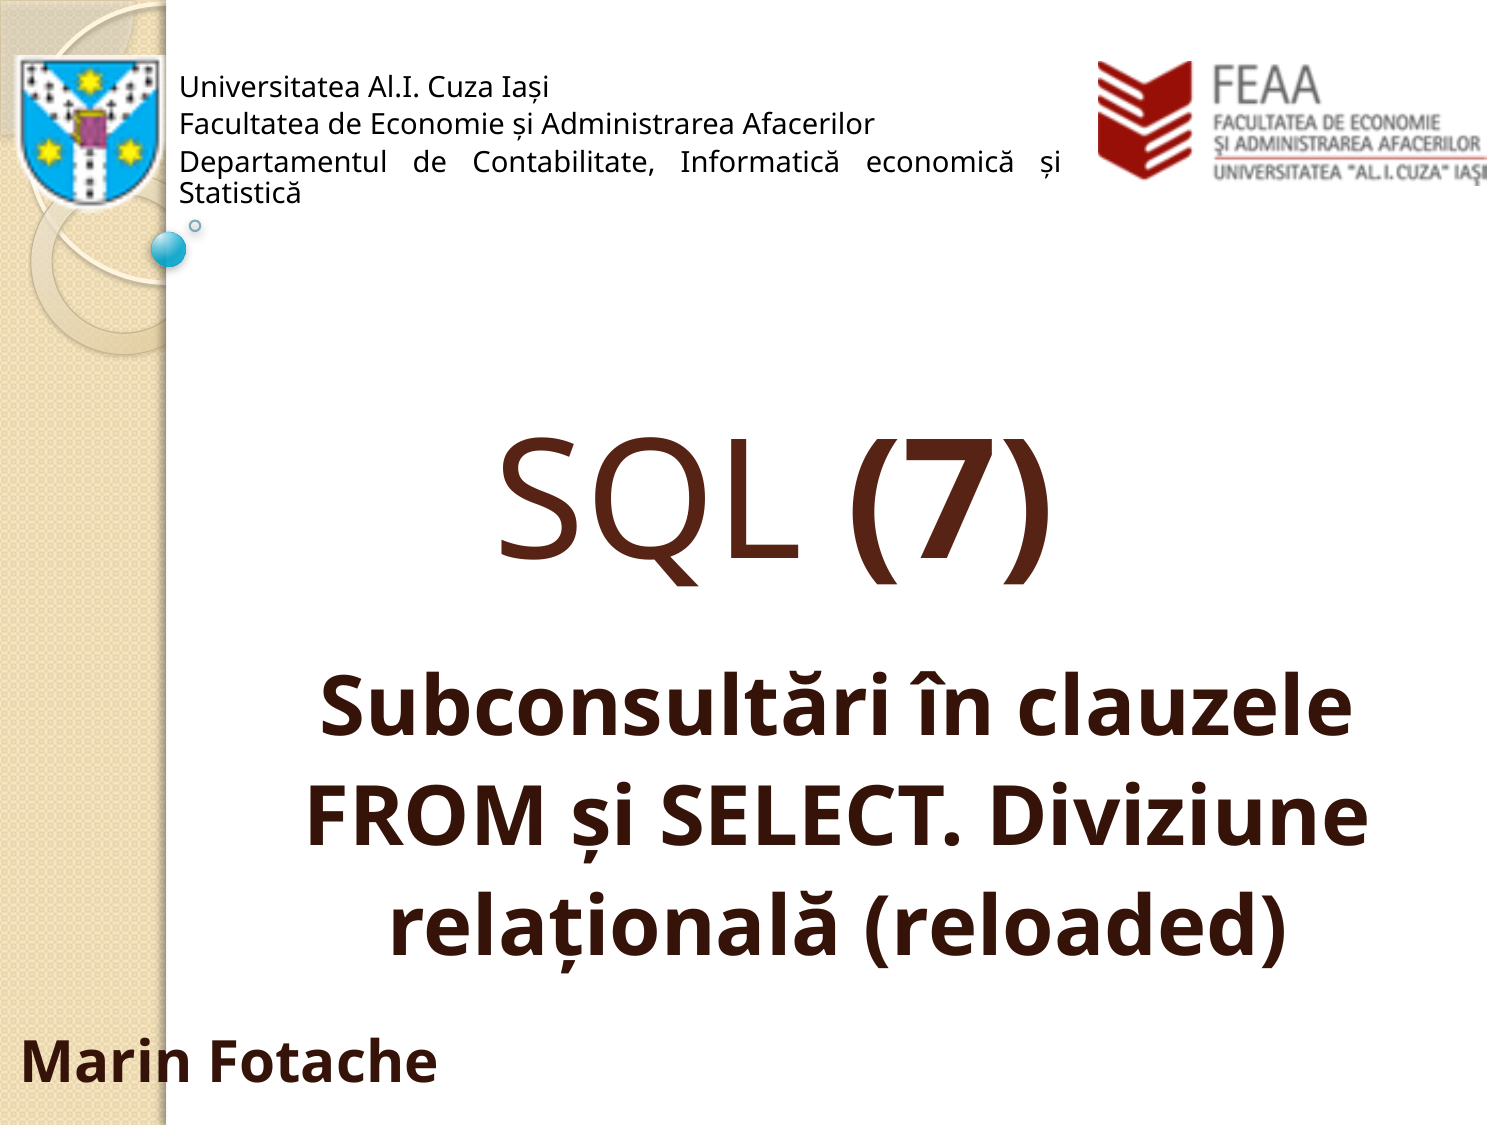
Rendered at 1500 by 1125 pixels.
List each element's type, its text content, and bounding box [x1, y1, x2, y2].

text_box Marin Fotache [0, 987, 491, 1125]
title SQL (7) [141, 400, 1408, 800]
picture [12, 55, 170, 213]
subtitle Subconsultări în clauzele FROM și SELECT. Diviziune relațională (reloaded) [174, 642, 1500, 988]
text_box Universitatea Al.I. Cuza Iași Facultatea de Economie și Administrarea Afacerilor Departamentul de Contabilitate, Informatică economică și Statistică [174, 65, 1078, 218]
picture [1098, 61, 1487, 186]
